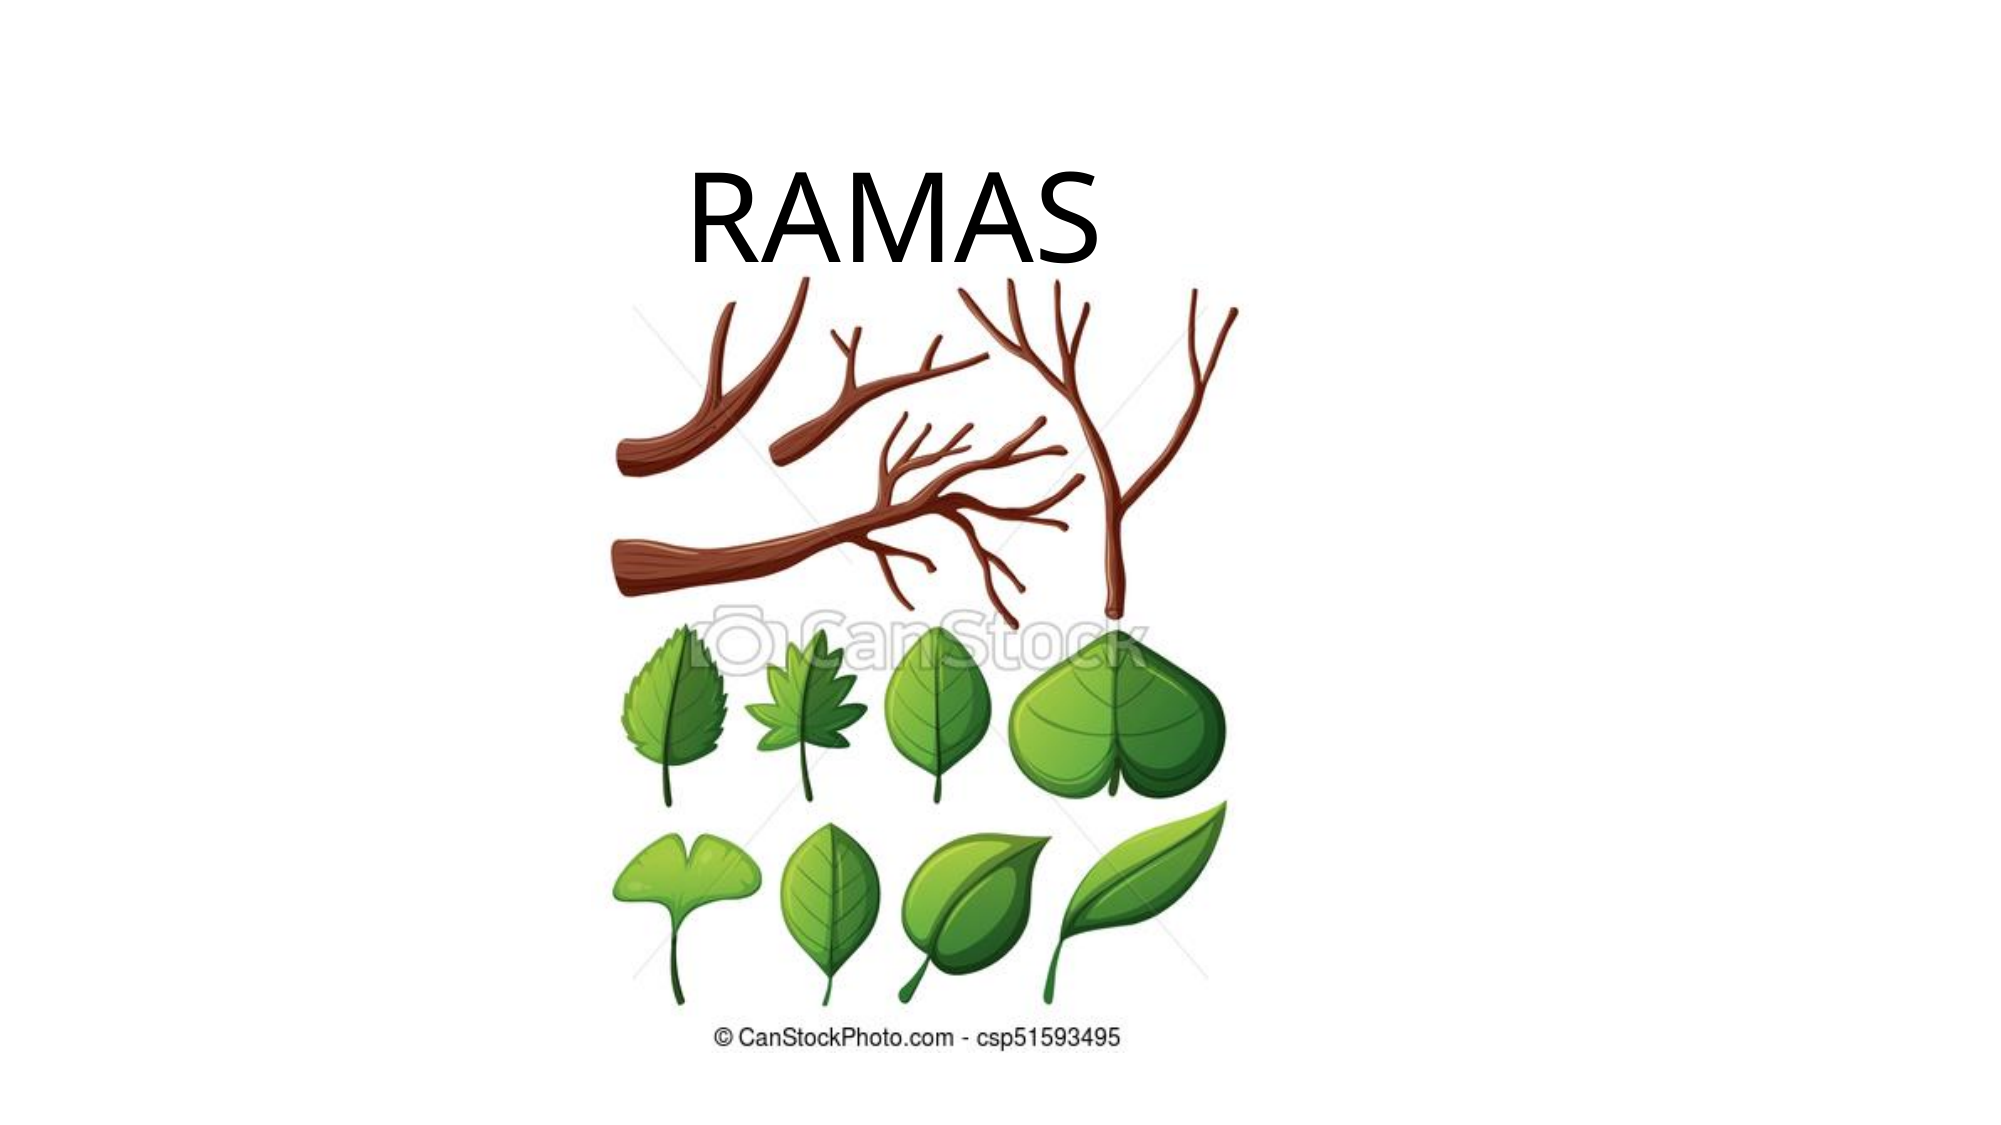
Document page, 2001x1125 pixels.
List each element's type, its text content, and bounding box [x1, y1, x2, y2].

picture [591, 264, 1249, 1053]
title RAMAS [249, 52, 1538, 298]
